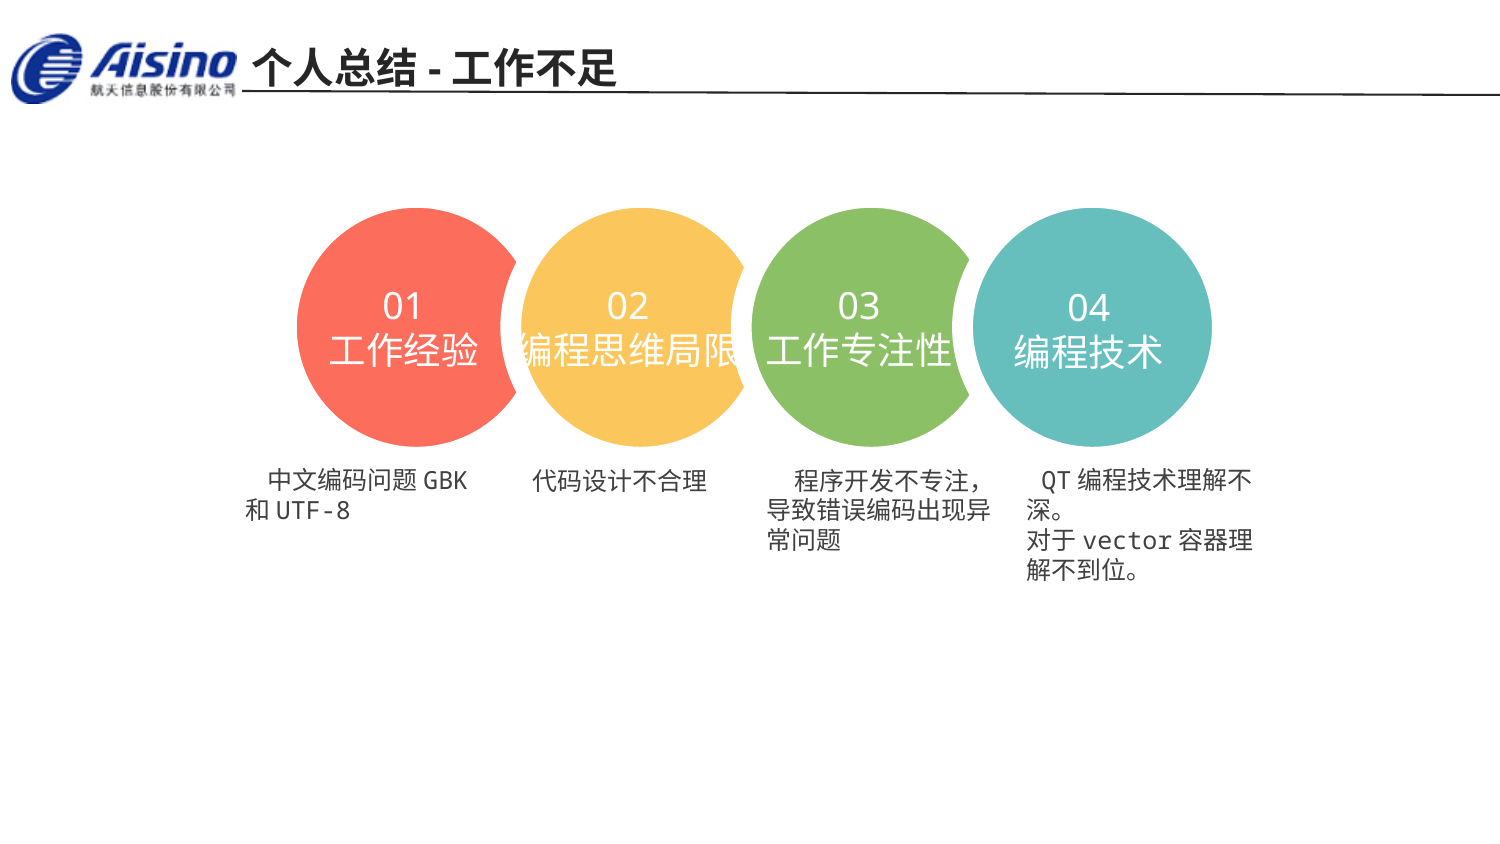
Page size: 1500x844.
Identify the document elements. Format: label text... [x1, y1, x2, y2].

text_box 程序开发不专注，导致错误编码出现异常问题 [751, 466, 1010, 563]
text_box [242, 90, 1500, 96]
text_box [740, 197, 960, 458]
picture [11, 31, 237, 105]
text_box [286, 197, 498, 458]
text_box 中文编码问题GBK和UTF-8 [230, 457, 489, 533]
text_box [962, 197, 1223, 458]
text_box 代码设计不合理 [490, 466, 748, 503]
text_box 个人总结-工作不足 [240, 34, 634, 89]
text_box QT编程技术理解不深。 对于vector容器理解不到位。 [1011, 457, 1270, 622]
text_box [500, 197, 738, 458]
